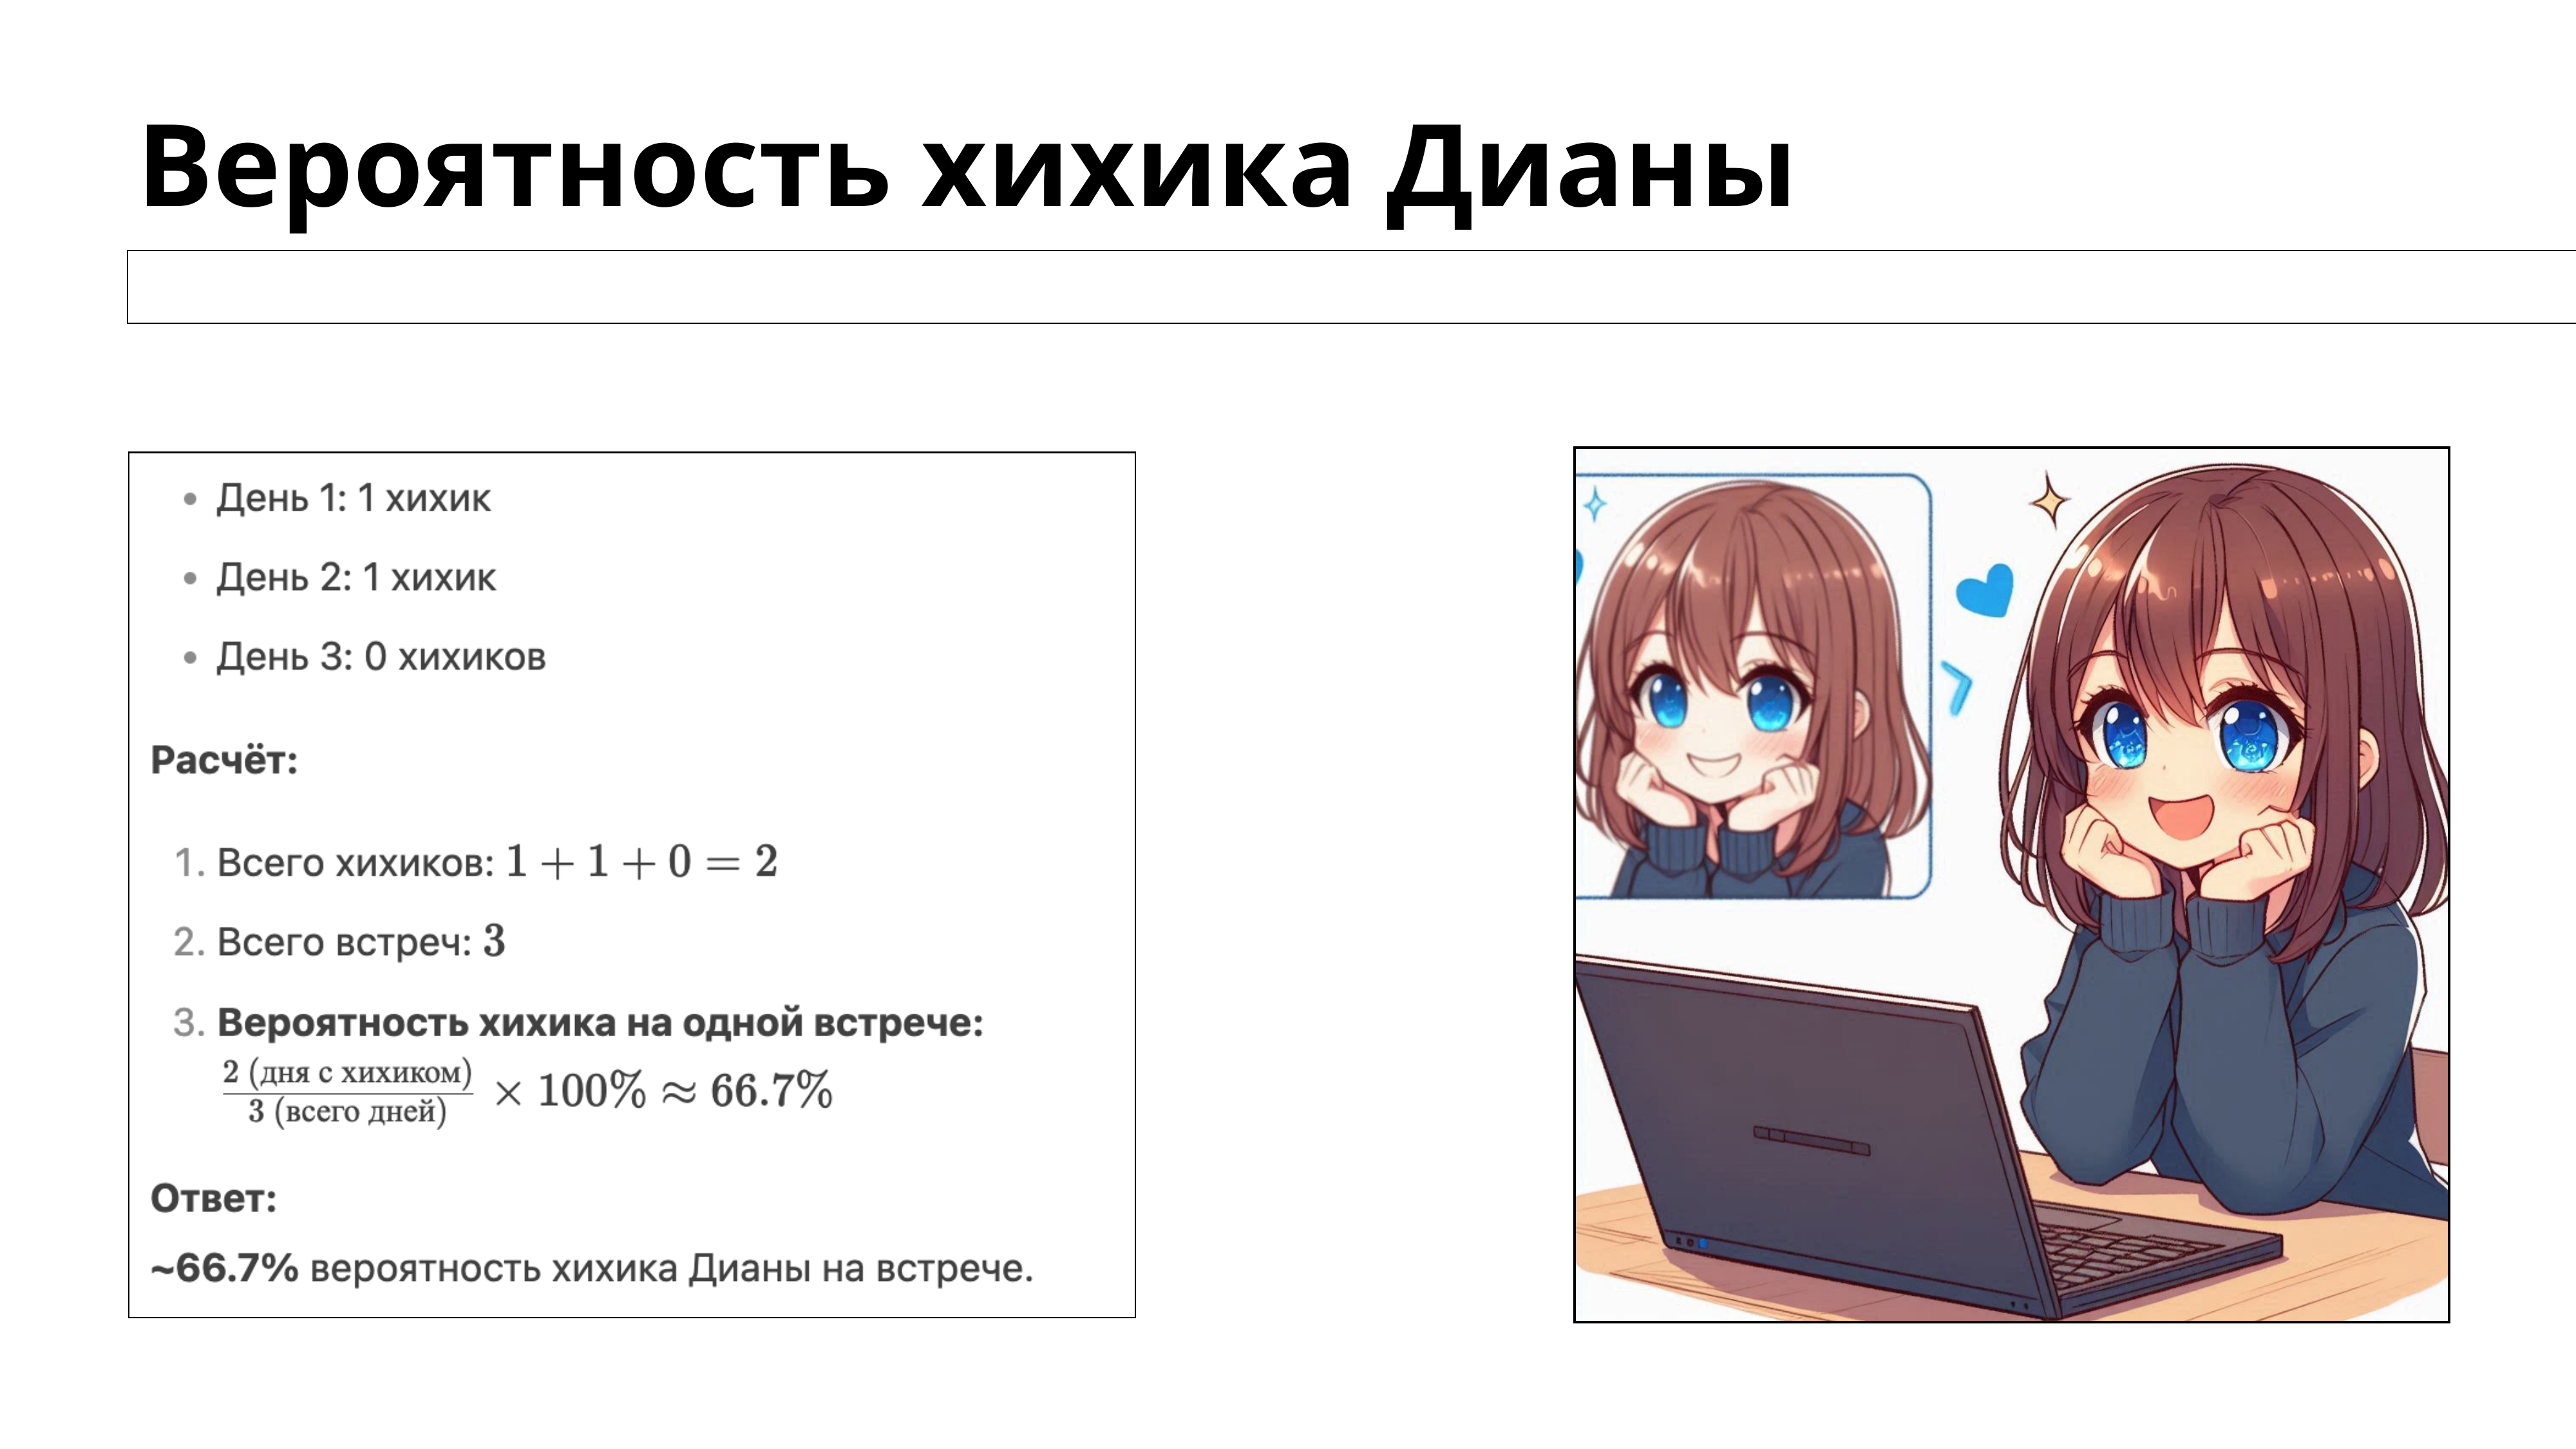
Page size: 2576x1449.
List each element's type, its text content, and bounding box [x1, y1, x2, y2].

text_box Вероятность хихика Дианы [127, 114, 2449, 233]
text_box [127, 251, 2576, 324]
picture [0, 0, 2576, 1449]
